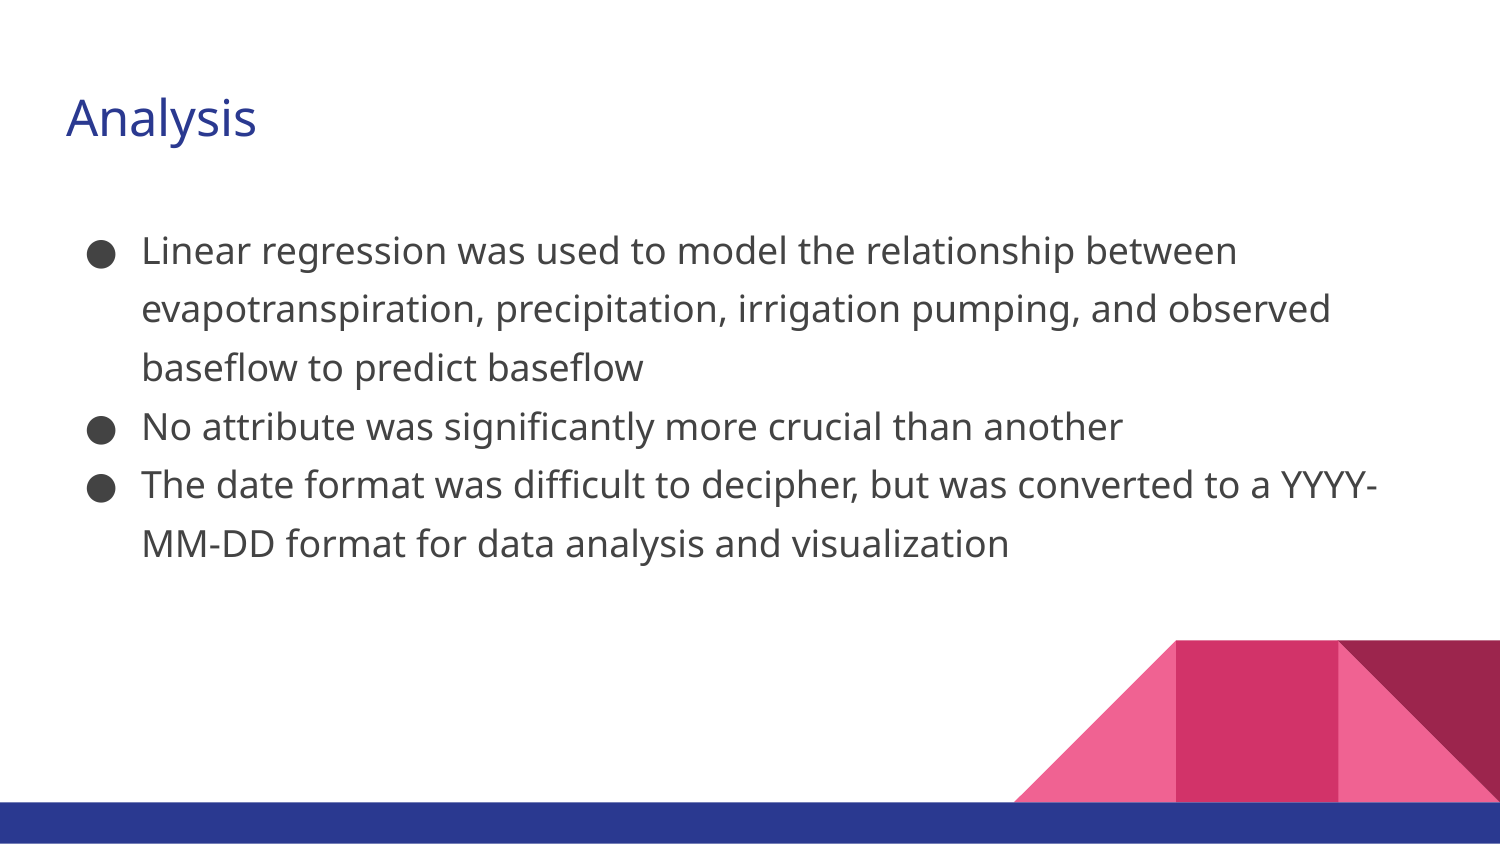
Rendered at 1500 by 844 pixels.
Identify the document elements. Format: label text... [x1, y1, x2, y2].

title Analysis [51, 67, 1449, 167]
list Linear regression was used to model the relationship between evapotranspiration, precipitation, irrigation pumping, and observed baseflow to predict baseflow No attribute was significantly more crucial than another The date format was difficult to decipher, but was converted to a YYYY-MM-DD format for data analysis and visualization [51, 201, 1449, 750]
